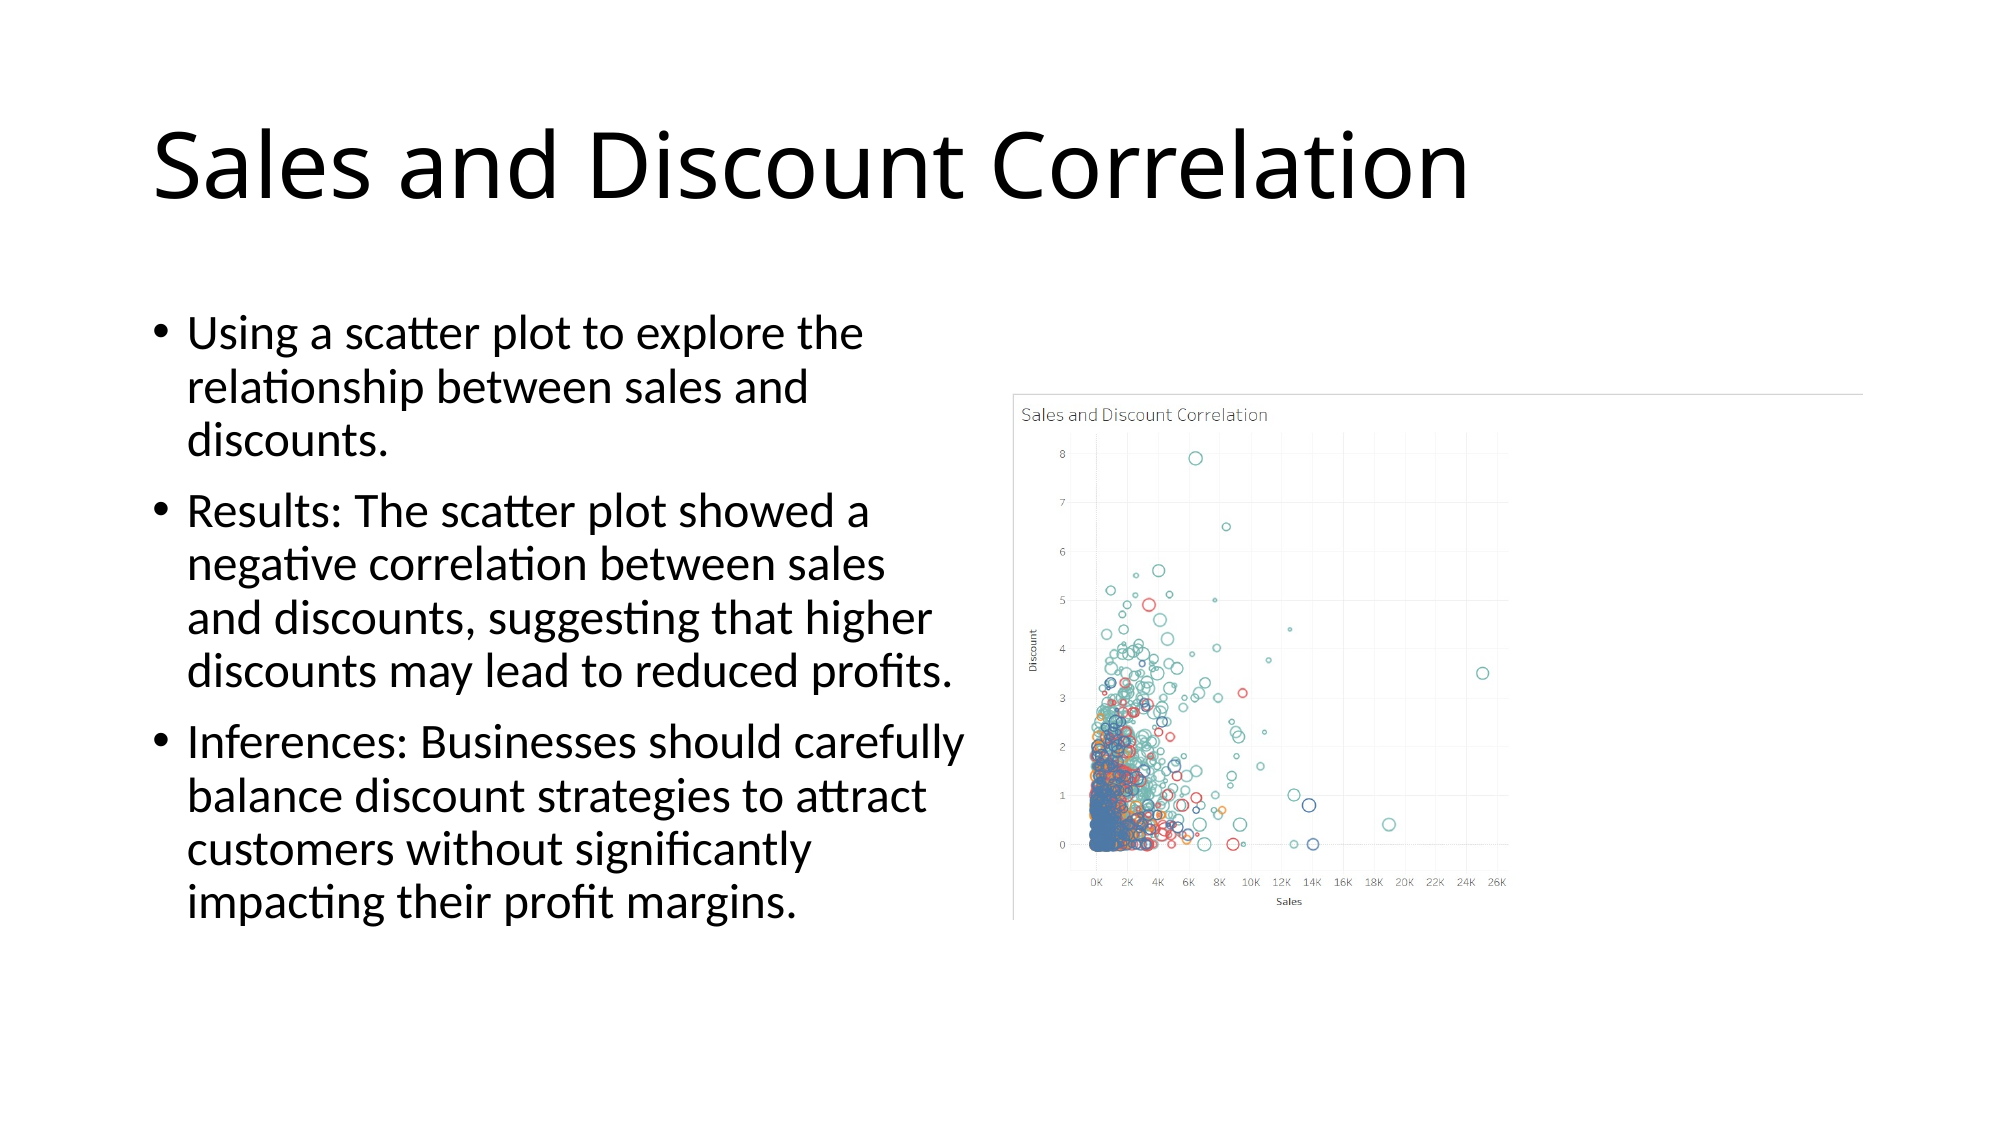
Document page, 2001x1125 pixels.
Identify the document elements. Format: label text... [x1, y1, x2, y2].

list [1012, 393, 1863, 920]
title Sales and Discount Correlation [137, 59, 1863, 278]
list Using a scatter plot to explore the relationship between sales and discounts. Results: The scatter plot showed a negative correlation between sales and discounts, suggesting that higher discounts may lead to reduced profits. Inferences: Businesses should carefully balance discount strategies to attract customers without significantly impacting their profit margins. [137, 299, 988, 1014]
